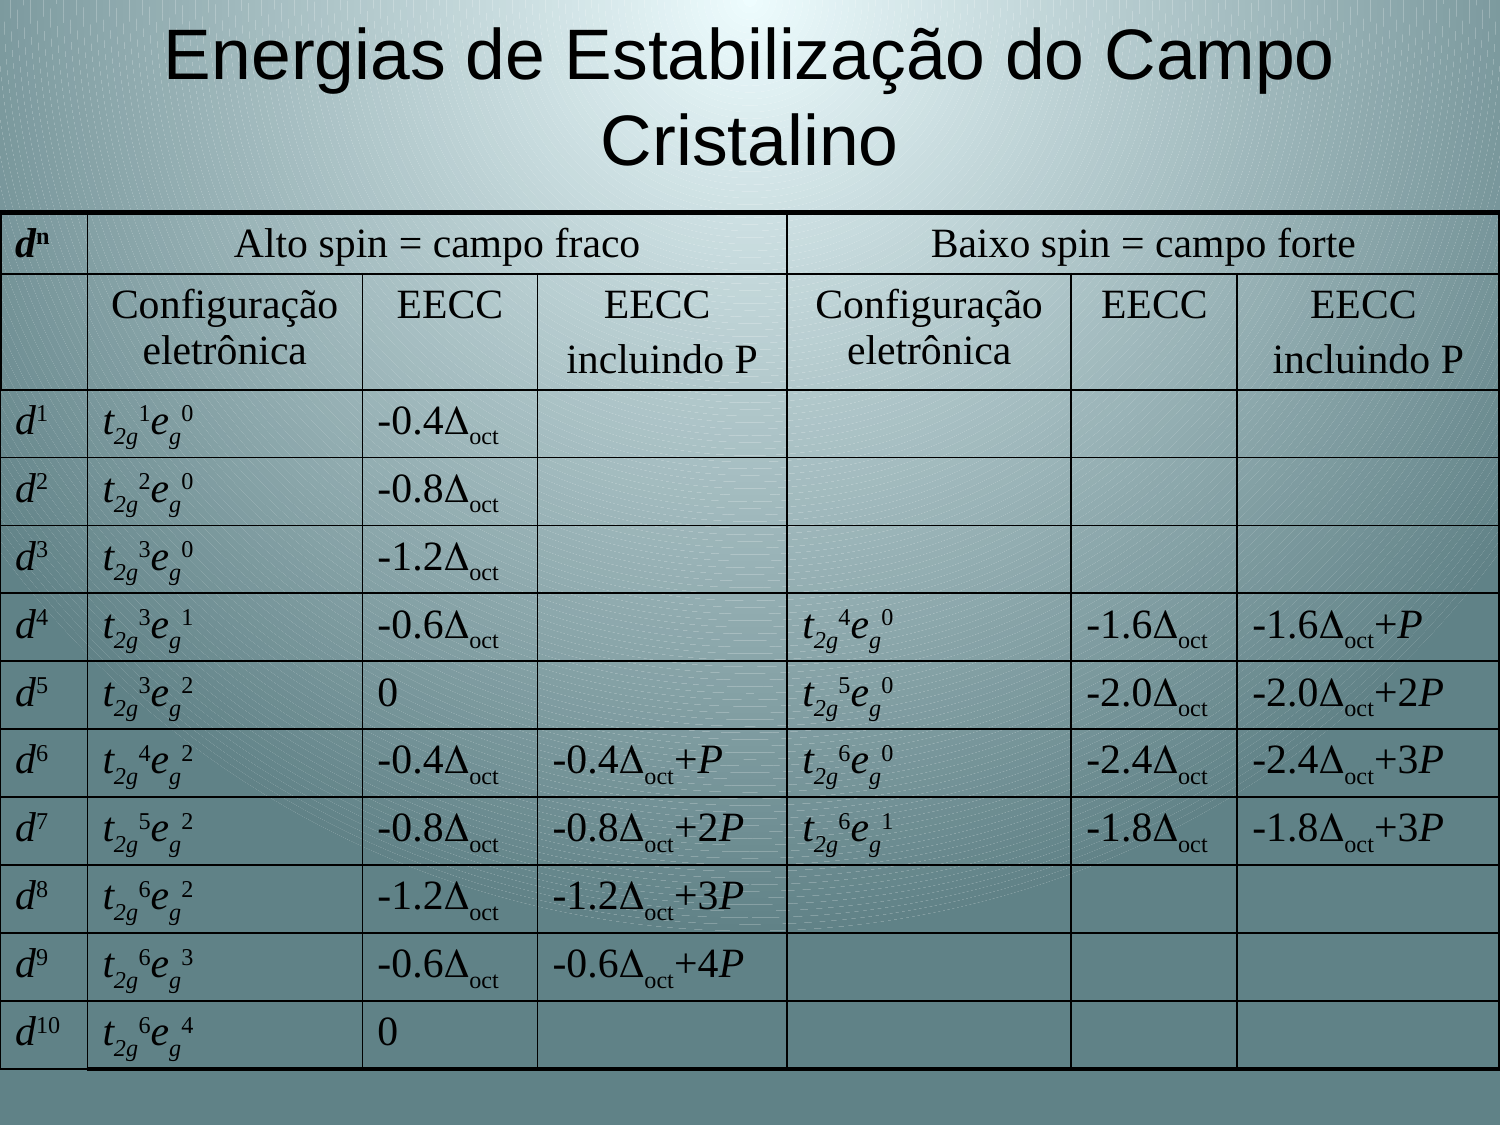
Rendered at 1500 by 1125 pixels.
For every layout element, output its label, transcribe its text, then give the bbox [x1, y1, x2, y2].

table_cell EECC incluindo P [1238, 275, 1498, 389]
table_cell t2g2eg0 [88, 458, 362, 525]
table_cell d5 [1, 662, 87, 728]
table_cell -0.4oct [363, 391, 537, 457]
table_cell -0.8oct [363, 458, 537, 525]
table_cell -2.4oct [1072, 730, 1236, 796]
table_cell -0.8oct+2P [538, 798, 786, 864]
table_cell d9 [1, 934, 87, 1000]
table_cell d8 [1, 866, 87, 932]
table_cell [2, 275, 87, 389]
table_cell -2.0oct+2P [1238, 662, 1498, 728]
table_cell 0 [363, 1002, 537, 1067]
table_header Alto spin = campo fraco [88, 215, 786, 273]
table_cell [1072, 526, 1236, 592]
table_cell d3 [1, 526, 87, 592]
table_cell t2g3eg2 [88, 662, 362, 728]
table_cell t2g4eg0 [788, 594, 1070, 660]
table_cell [1238, 934, 1498, 1000]
table_cell -0.6oct [363, 594, 537, 660]
table_cell [1238, 458, 1498, 525]
table_cell -1.8oct+3P [1238, 798, 1498, 864]
table_cell 0 [363, 662, 537, 728]
table_cell Configuração eletrônica [788, 275, 1070, 389]
table_cell [788, 458, 1070, 525]
table_cell d7 [1, 798, 87, 864]
table_cell [1072, 866, 1236, 932]
table_cell d1 [1, 391, 87, 457]
table_cell [538, 662, 786, 728]
table_cell t2g6eg1 [788, 798, 1070, 864]
table_cell d6 [1, 730, 87, 796]
title Energias de Estabilização do Campo Cristalino [112, 0, 1388, 188]
table_cell d4 [1, 594, 87, 660]
table_cell [788, 934, 1070, 1000]
table_cell [788, 391, 1070, 457]
table_cell t2g6eg4 [88, 1002, 362, 1067]
table_cell [1072, 1002, 1236, 1067]
table_cell [538, 526, 786, 592]
table_cell [1072, 458, 1236, 525]
table_cell [1238, 526, 1498, 592]
table_cell t2g6eg3 [88, 934, 362, 1000]
table_cell EECC incluindo P [538, 275, 786, 389]
table_cell -1.6oct [1072, 594, 1236, 660]
table_cell [1238, 1002, 1498, 1067]
table_cell [788, 1002, 1070, 1067]
table_cell d10 [1, 1002, 87, 1068]
table_cell EECC [363, 275, 537, 389]
table_cell [1072, 934, 1236, 1000]
table_cell -1.2oct [363, 526, 537, 592]
table_cell t2g3eg1 [88, 594, 362, 660]
table_cell -0.8oct [363, 798, 537, 864]
table_cell -1.8oct [1072, 798, 1236, 864]
table_header Baixo spin = campo forte [788, 215, 1498, 273]
table_cell t2g4eg2 [88, 730, 362, 796]
table_cell [788, 866, 1070, 932]
table_cell t2g6eg2 [88, 866, 362, 932]
table_cell [538, 458, 786, 525]
table_cell t2g6eg0 [788, 730, 1070, 796]
table_cell t2g5eg0 [788, 662, 1070, 728]
table_cell -0.4oct+P [538, 730, 786, 796]
table_cell -1.2oct+3P [538, 866, 786, 932]
table_cell -2.4oct+3P [1238, 730, 1498, 796]
table_cell d2 [1, 458, 87, 525]
table_cell [788, 526, 1070, 592]
table_cell [538, 594, 786, 660]
table_cell -0.4oct [363, 730, 537, 796]
table_cell EECC [1072, 275, 1236, 389]
table_cell t2g1eg0 [88, 391, 362, 457]
table_cell -1.2oct [363, 866, 537, 932]
table_cell -0.6oct+4P [538, 934, 786, 1000]
table_header dn [2, 215, 87, 273]
table_cell t2g3eg0 [88, 526, 362, 592]
table_cell t2g5eg2 [88, 798, 362, 864]
table_cell -1.6oct+P [1238, 594, 1498, 660]
table_cell -0.6oct [363, 934, 537, 1000]
table_cell [1238, 866, 1498, 932]
table_cell -2.0oct [1072, 662, 1236, 728]
table_cell [1238, 391, 1498, 457]
table_cell [1072, 391, 1236, 457]
table_cell [538, 391, 786, 457]
table_cell [538, 1002, 786, 1067]
table_cell Configuração eletrônica [88, 275, 362, 389]
